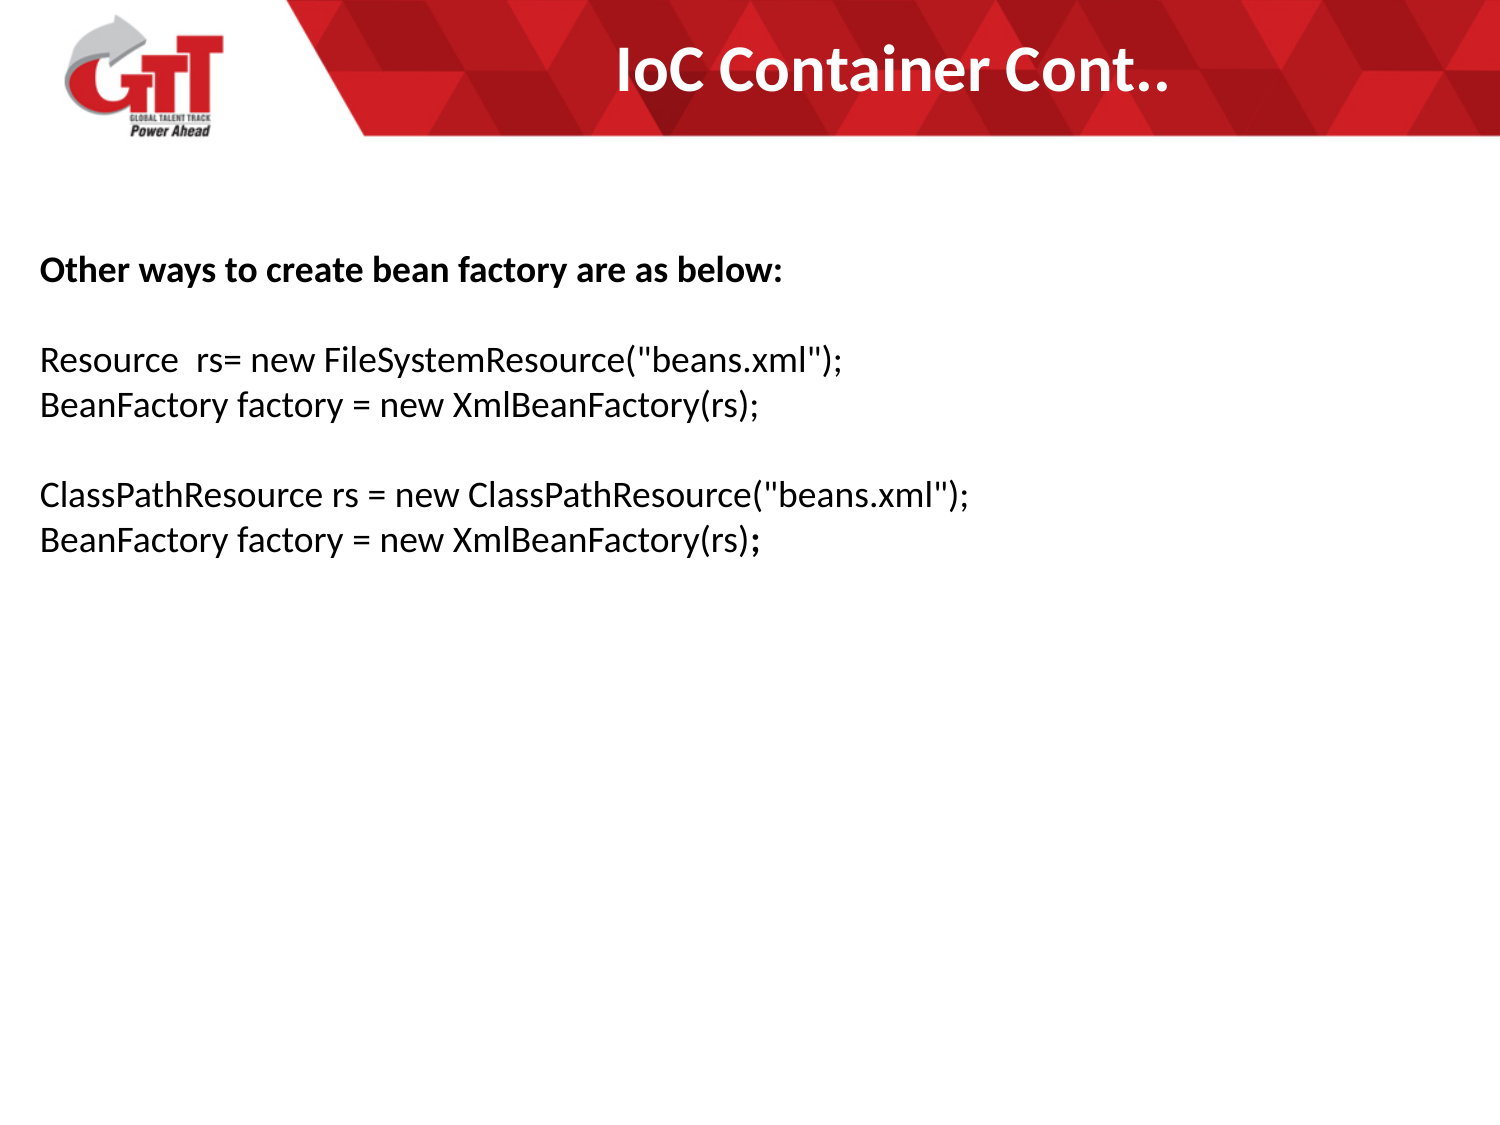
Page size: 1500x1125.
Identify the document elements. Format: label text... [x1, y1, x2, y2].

text_box Other ways to create bean factory are as below: Resource rs= new FileSystemResource("beans.xml"); BeanFactory factory = new XmlBeanFactory(rs); ClassPathResource rs = new ClassPathResource("beans.xml"); BeanFactory factory = new XmlBeanFactory(rs); [24, 237, 1500, 568]
picture [0, 0, 1500, 1125]
title IoC Container Cont.. [324, 12, 1463, 118]
